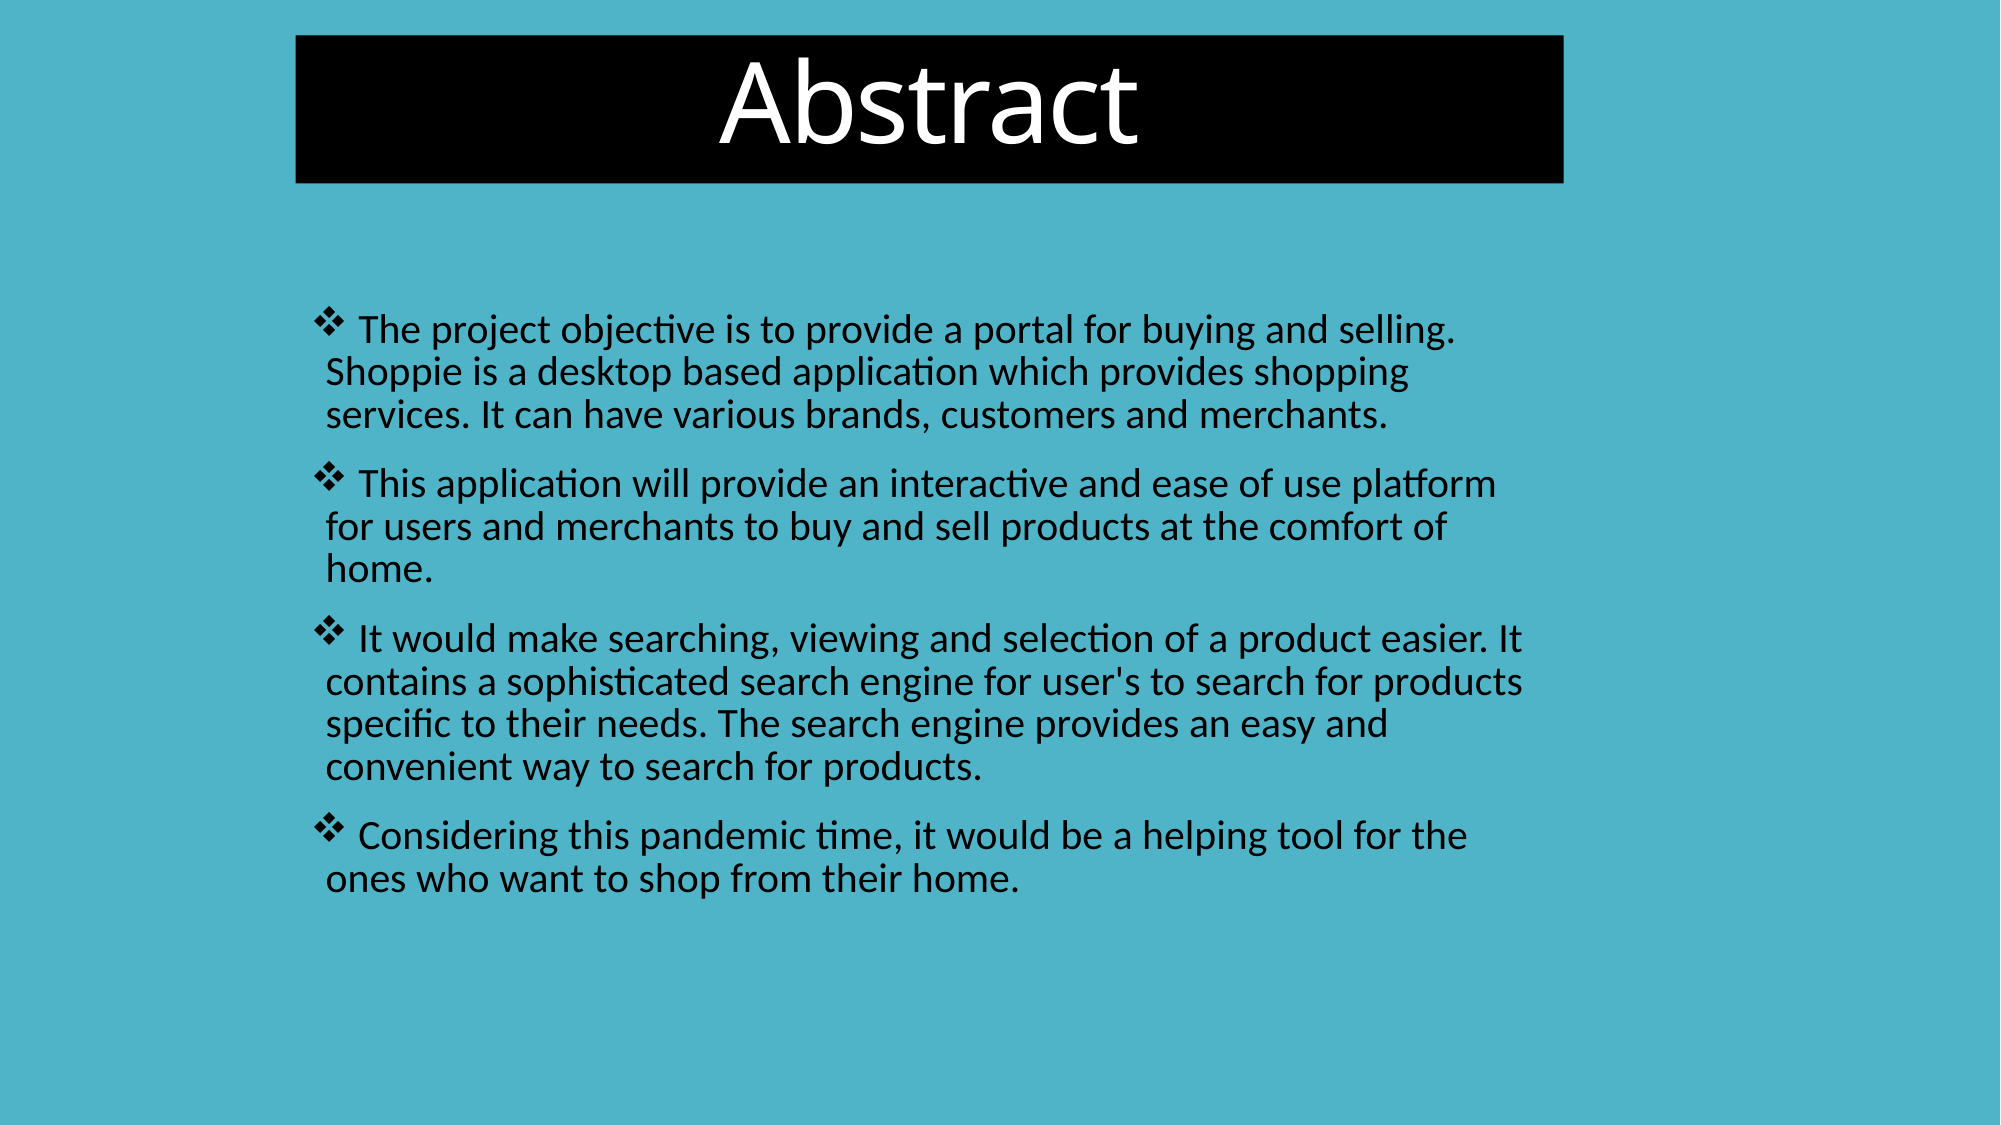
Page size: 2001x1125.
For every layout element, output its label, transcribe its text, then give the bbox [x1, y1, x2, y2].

title Abstract [295, 35, 1564, 184]
list The project objective is to provide a portal for buying and selling. Shoppie is a desktop based application which provides shopping services. It can have various brands, customers and merchants. This application will provide an interactive and ease of use platform for users and merchants to buy and sell products at the comfort of home. It would make searching, viewing and selection of a product easier. It contains a sophisticated search engine for user's to search for products specific to their needs. The search engine provides an easy and convenient way to search for products. Considering this pandemic time, it would be a helping tool for the ones who want to shop from their home. [295, 301, 1564, 1009]
